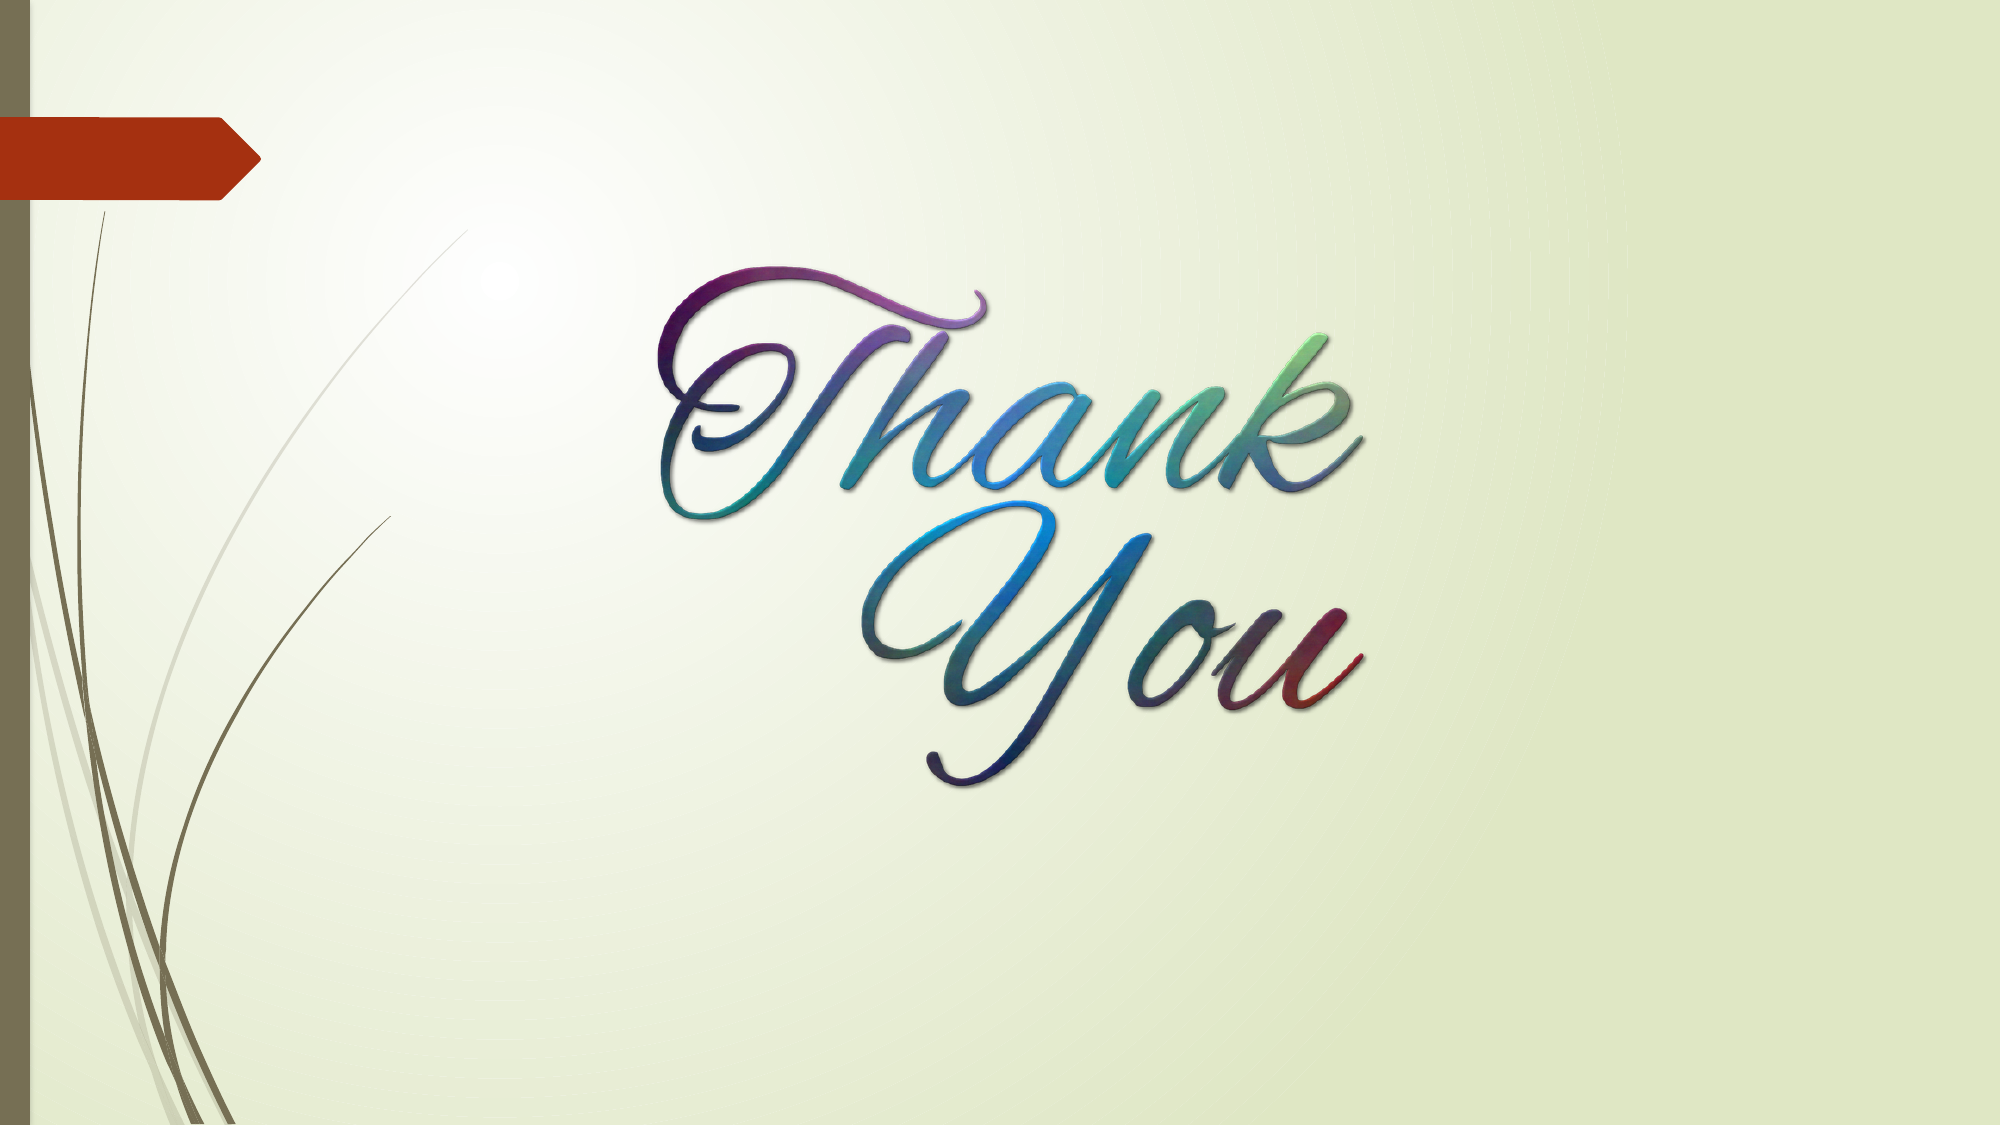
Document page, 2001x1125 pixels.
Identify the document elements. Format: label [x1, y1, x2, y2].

list [595, 224, 1423, 845]
